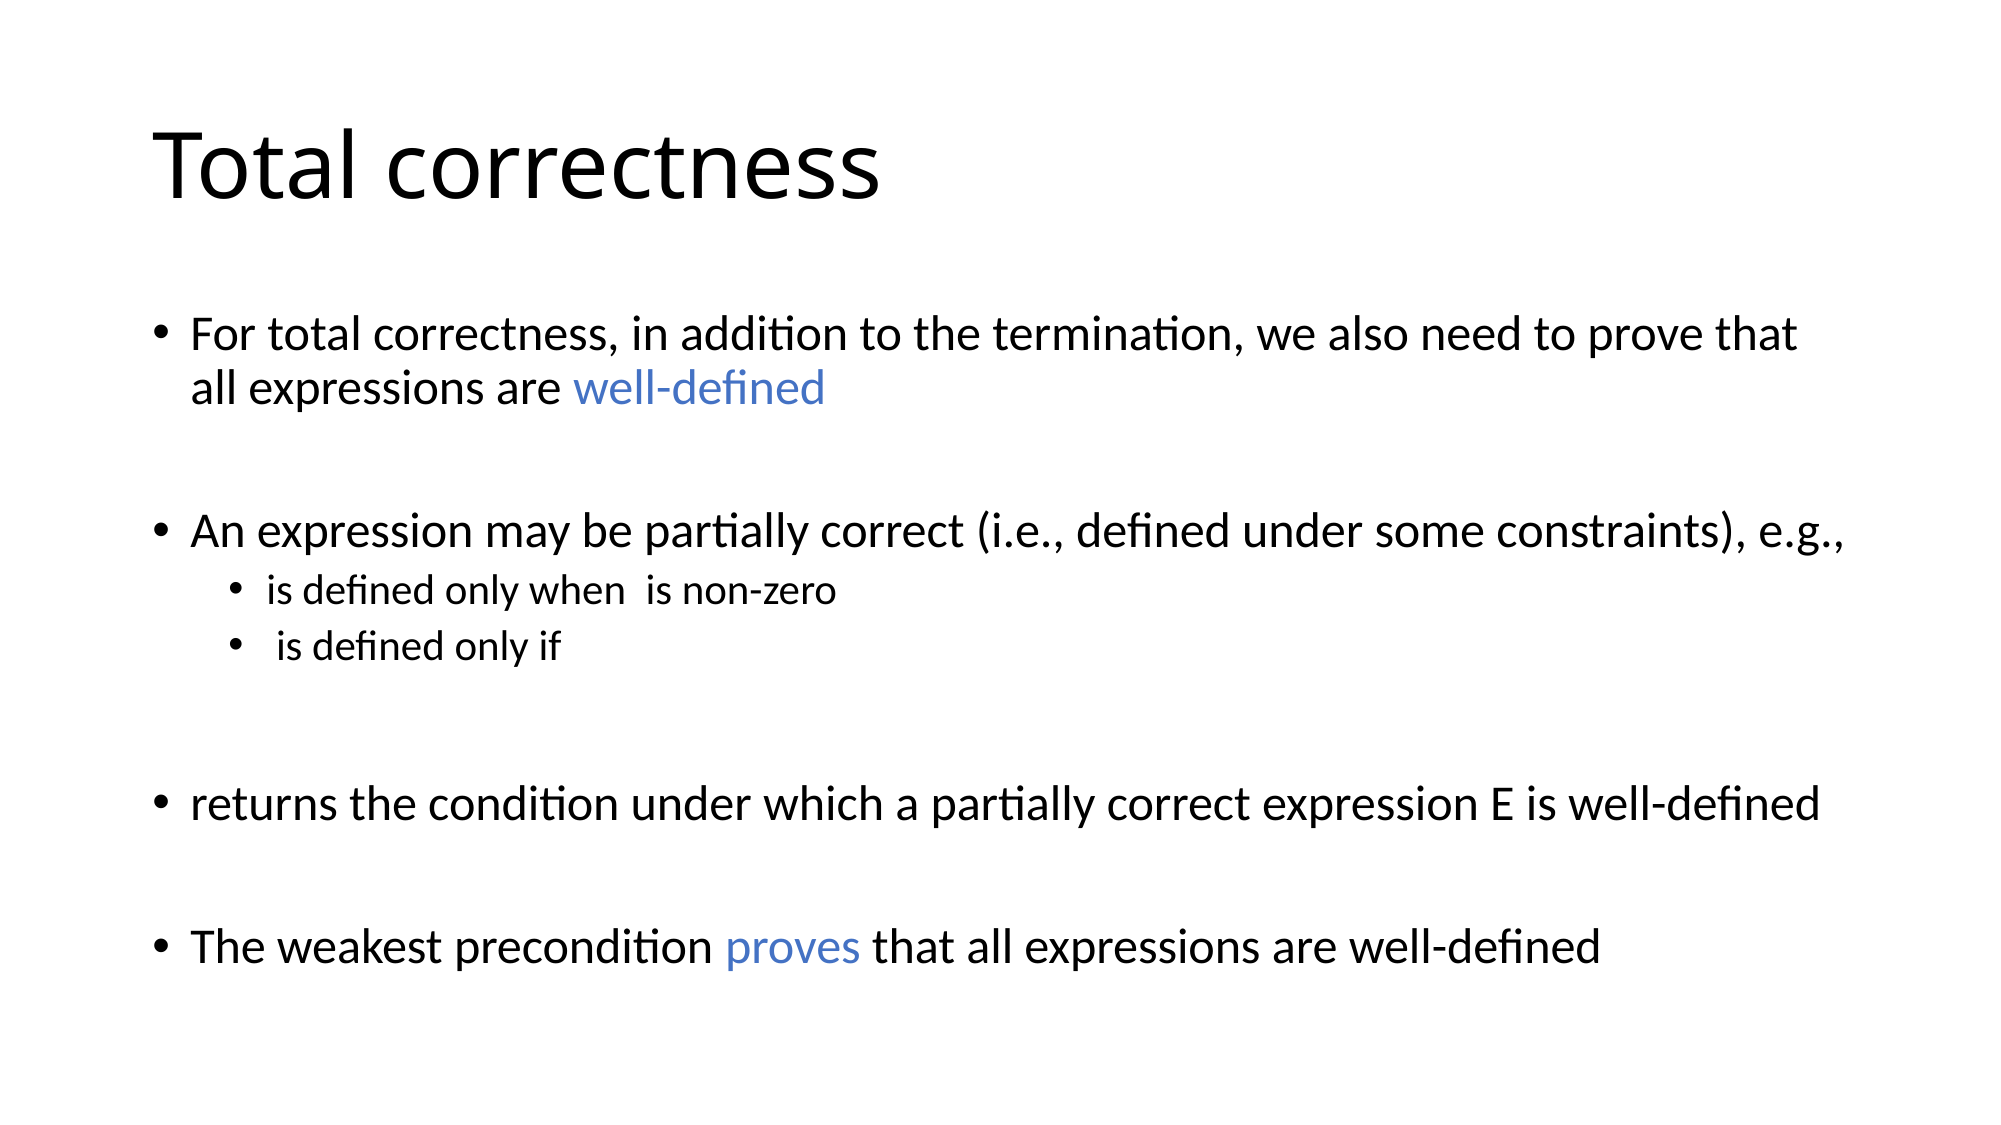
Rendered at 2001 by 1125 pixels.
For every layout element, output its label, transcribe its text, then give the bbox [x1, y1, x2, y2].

title Total correctness [137, 59, 1863, 278]
